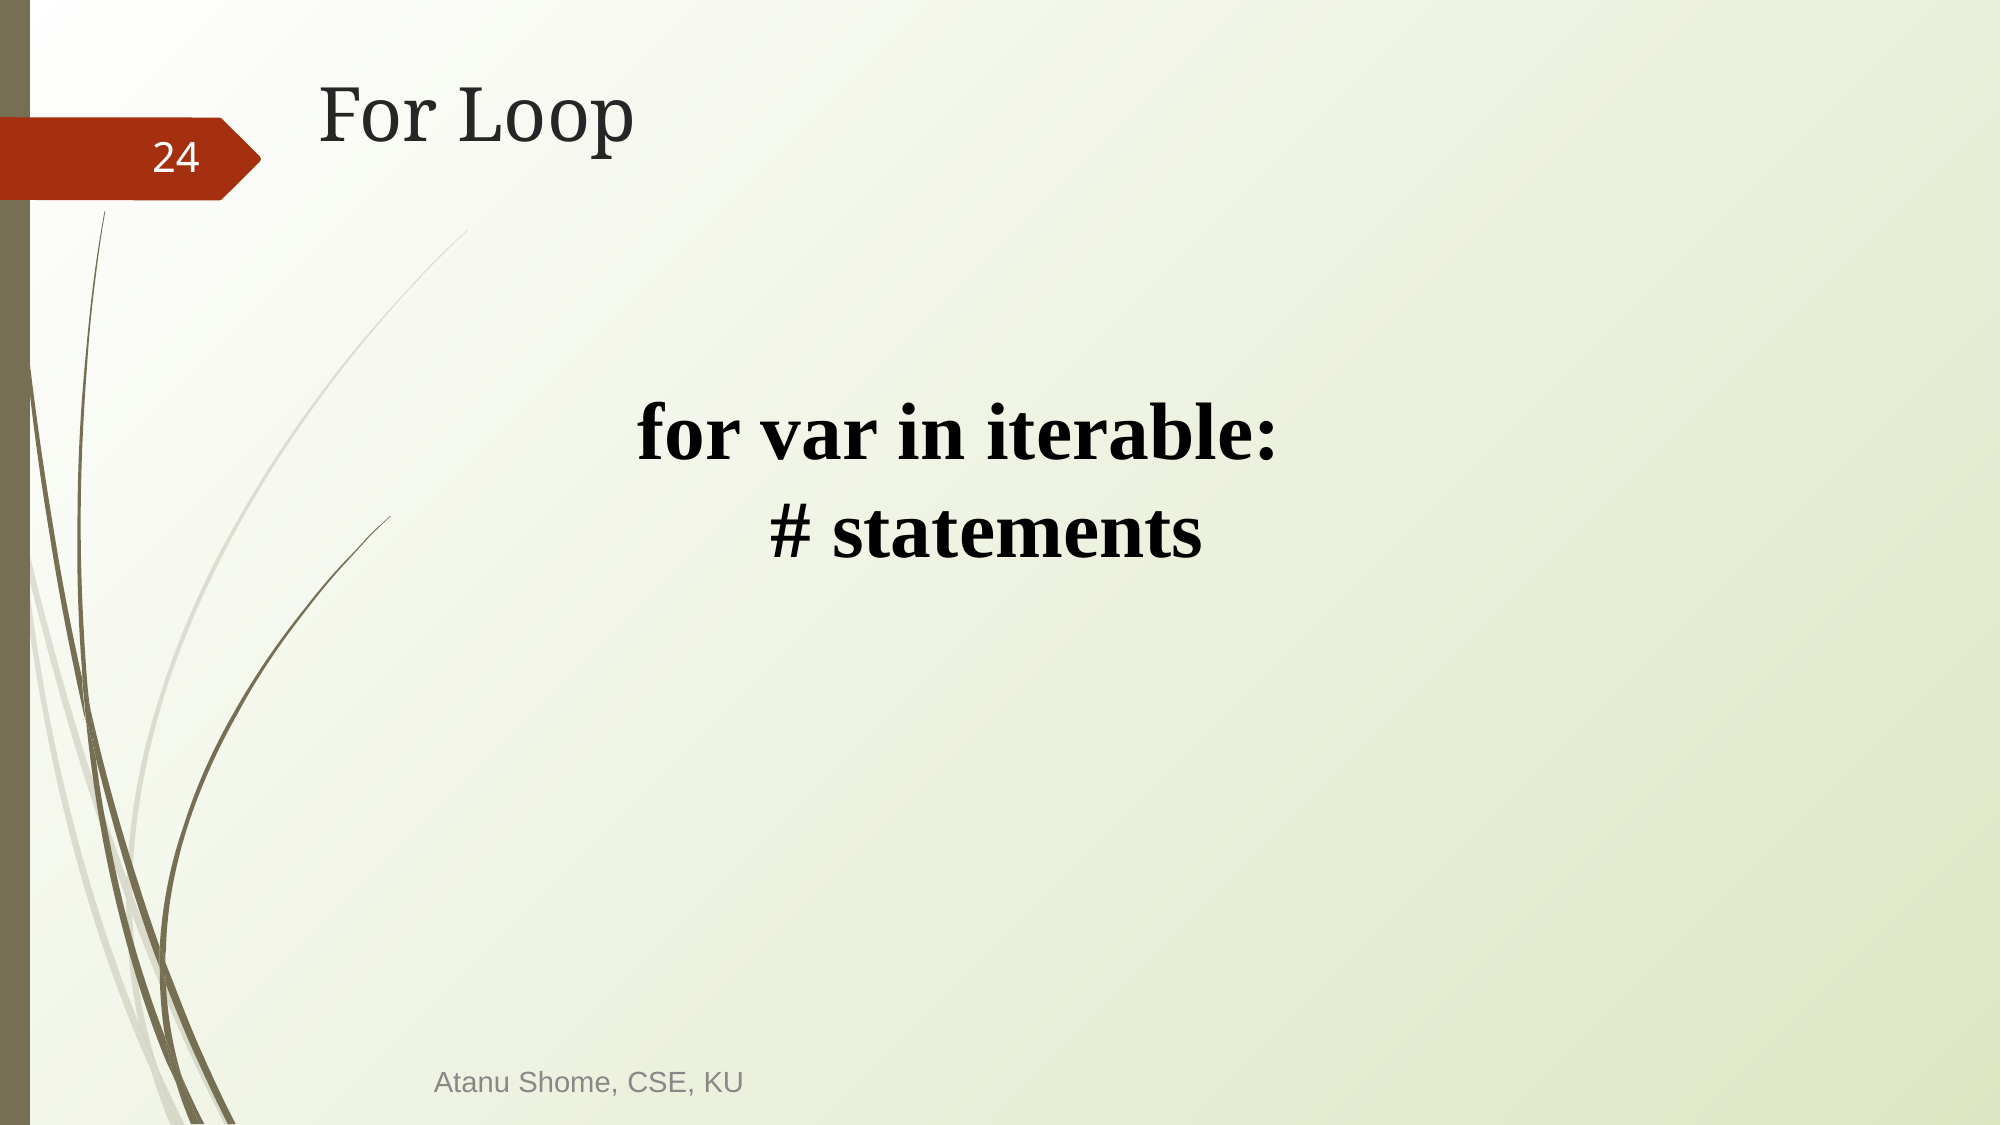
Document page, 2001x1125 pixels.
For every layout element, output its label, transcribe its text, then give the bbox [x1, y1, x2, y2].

footer Atanu Shome, CSE, KU [418, 1050, 1669, 1111]
title For Loop [303, 58, 1888, 201]
slide_number ‹#› [87, 129, 216, 190]
list for var in iterable: # statements [622, 370, 1328, 652]
